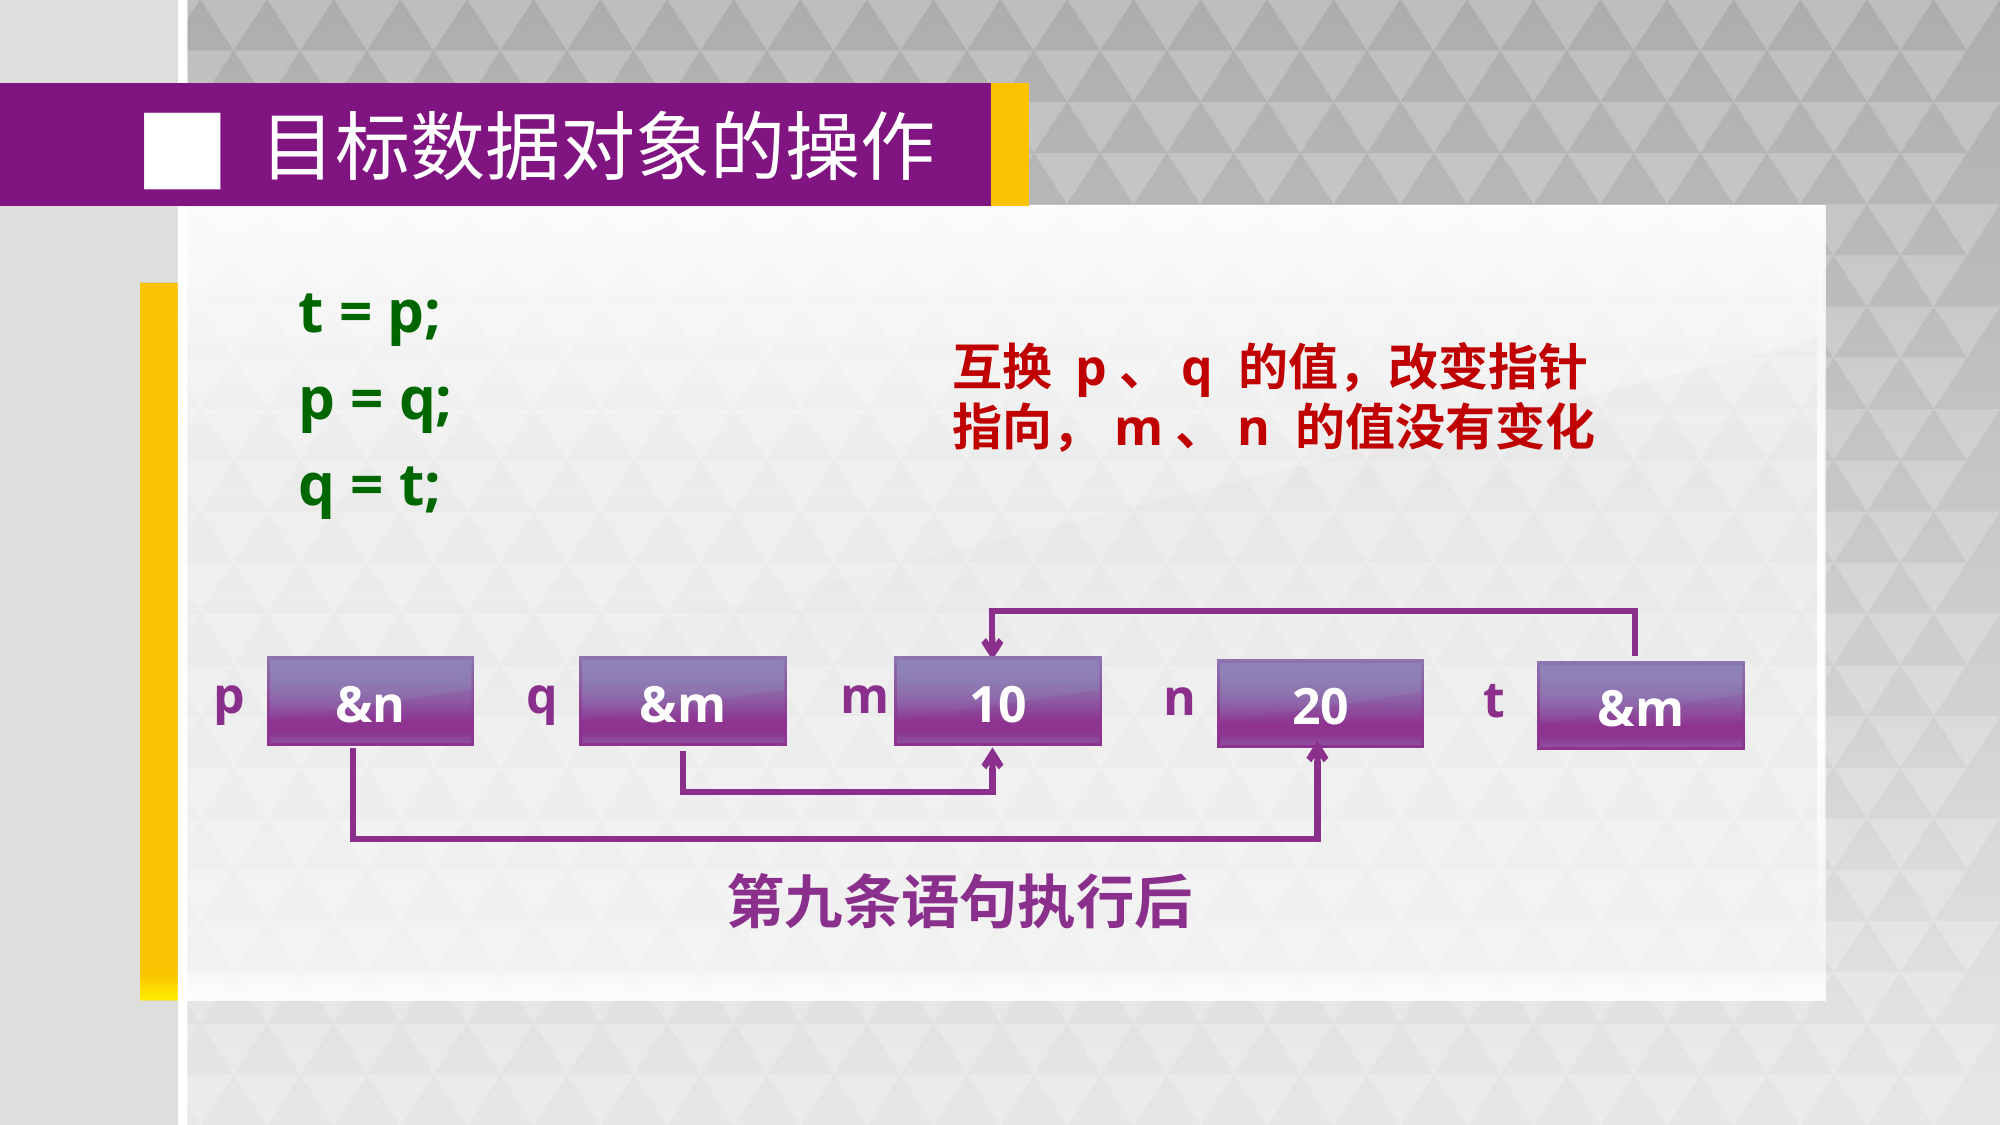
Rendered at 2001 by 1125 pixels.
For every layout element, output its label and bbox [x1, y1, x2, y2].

picture [0, 0, 2000, 1125]
text_box [120, 69, 955, 206]
text_box [197, 610, 1748, 840]
